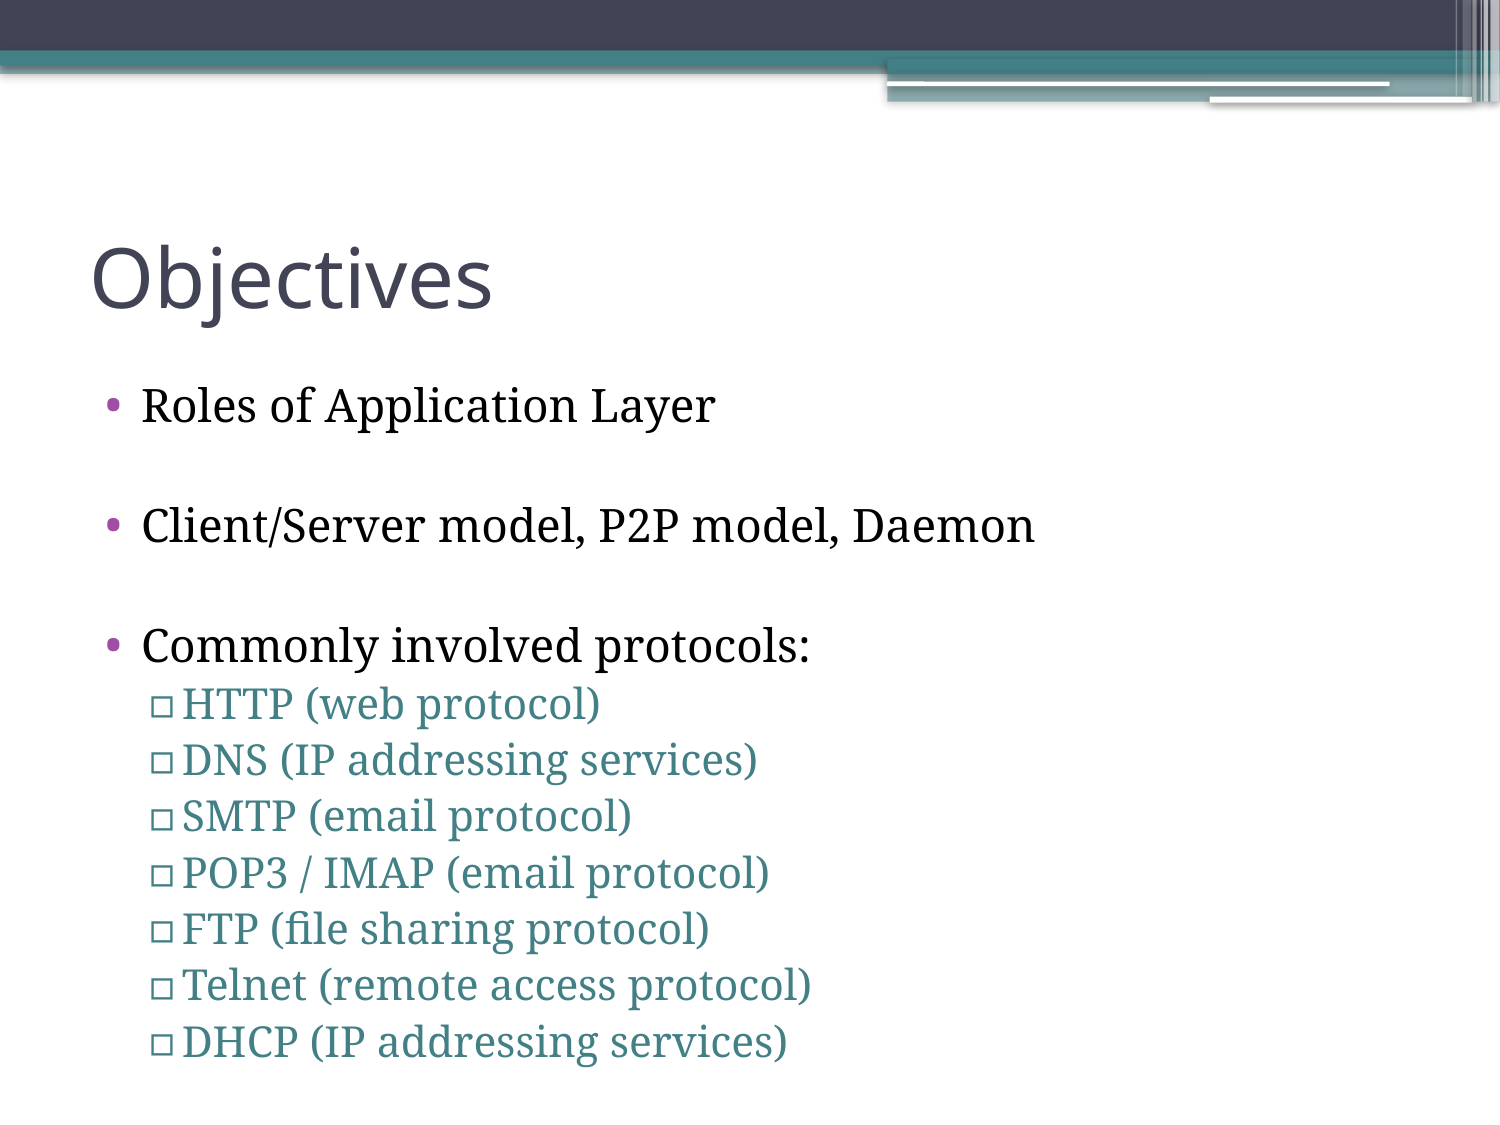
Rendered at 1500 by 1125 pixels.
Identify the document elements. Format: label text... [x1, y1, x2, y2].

list Roles of Application Layer Client/Server model, P2P model, Daemon Commonly involved protocols: HTTP (web protocol) DNS (IP addressing services) SMTP (email protocol) POP3 / IMAP (email protocol) FTP (file sharing protocol) Telnet (remote access protocol) DHCP (IP addressing services) [75, 368, 1425, 1079]
title Objectives [75, 187, 1425, 363]
